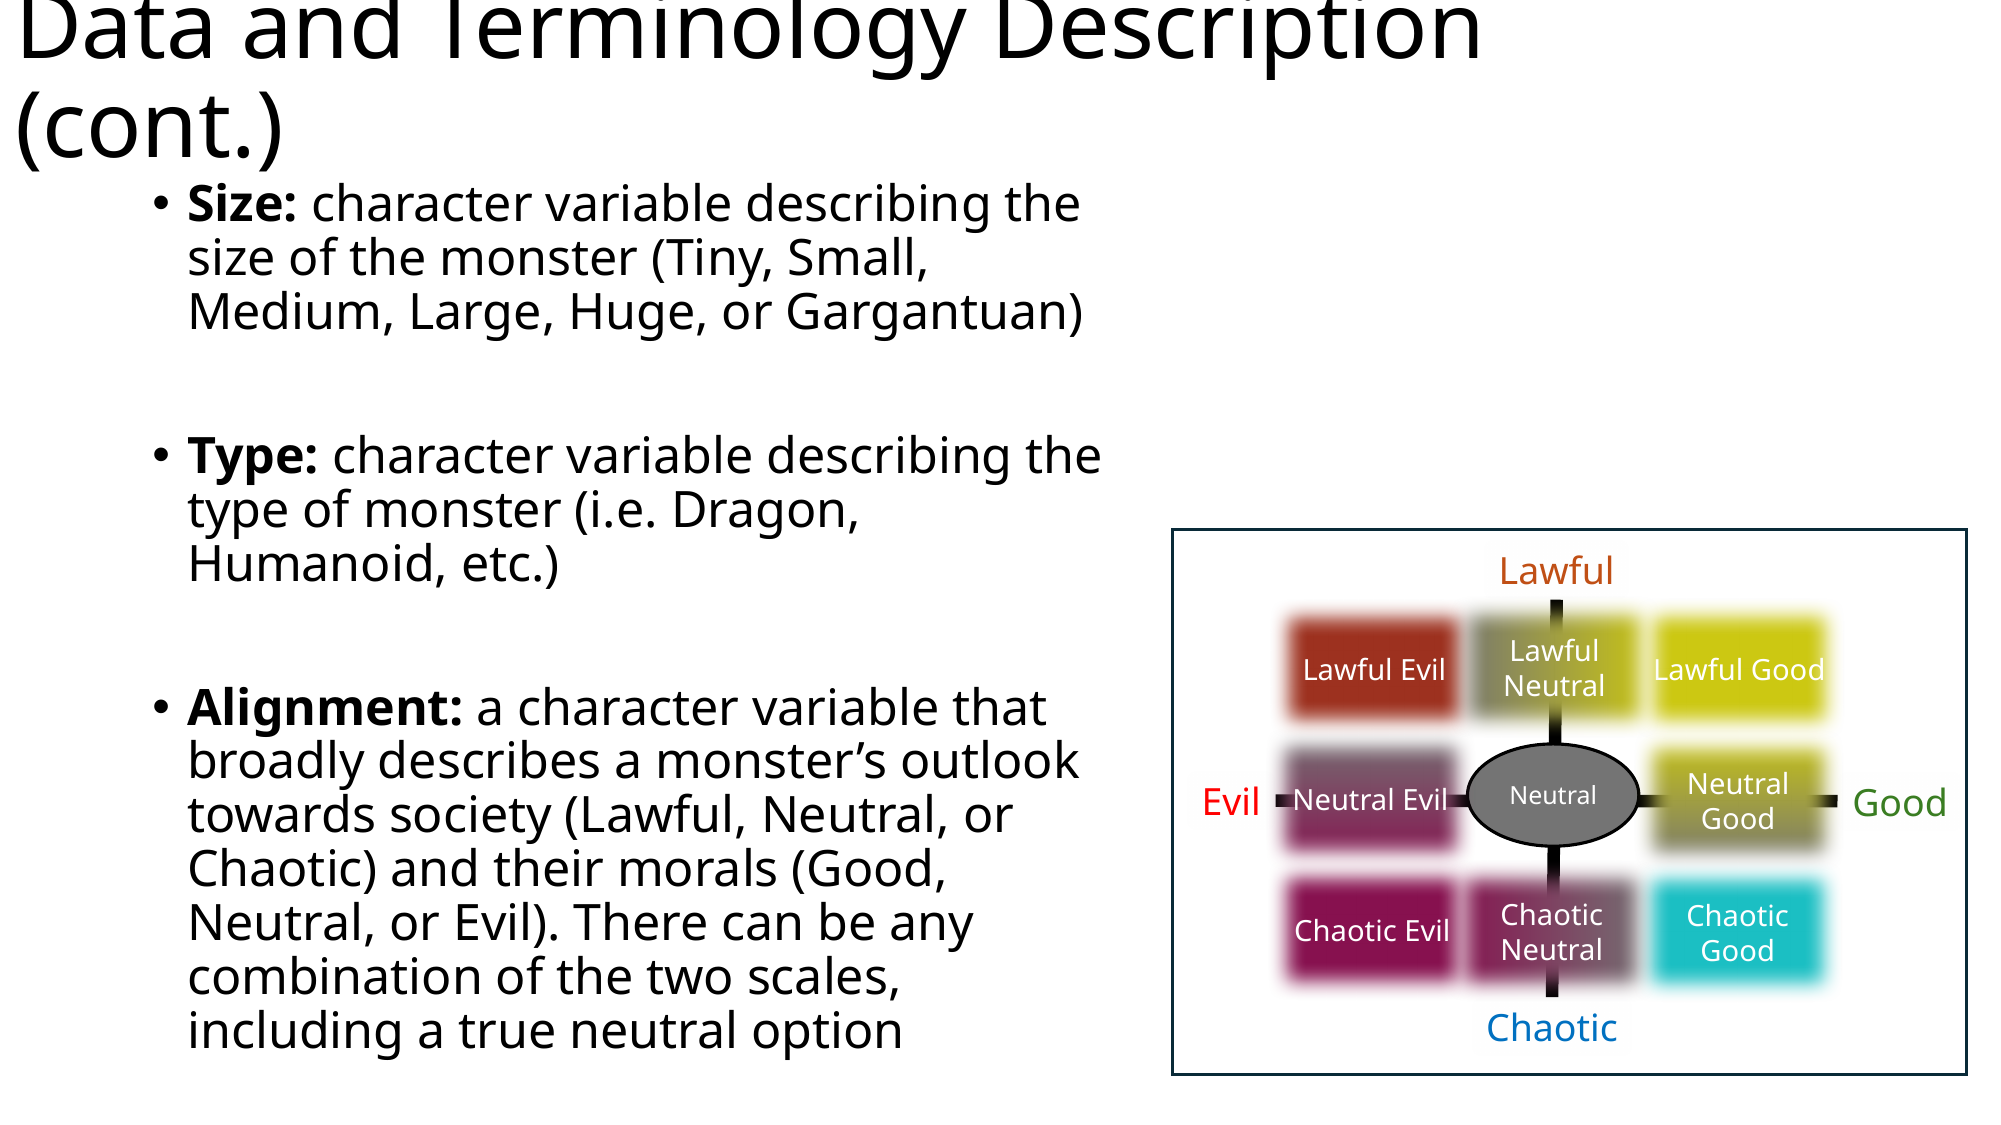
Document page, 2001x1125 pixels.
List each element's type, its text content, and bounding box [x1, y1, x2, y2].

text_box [1171, 528, 1968, 1075]
title Data and Terminology Description (cont.) [0, 16, 1725, 141]
list Size: character variable describing the size of the monster (Tiny, Small, Medium, Large, Huge, or Gargantuan) Type: character variable describing the type of monster (i.e. Dragon, Humanoid, etc.) Alignment: a character variable that broadly describes a monster’s outlook towards society (Lawful, Neutral, or Chaotic) and their morals (Good, Neutral, or Evil). There can be any combination of the two scales, including a true neutral option [137, 170, 1138, 1075]
